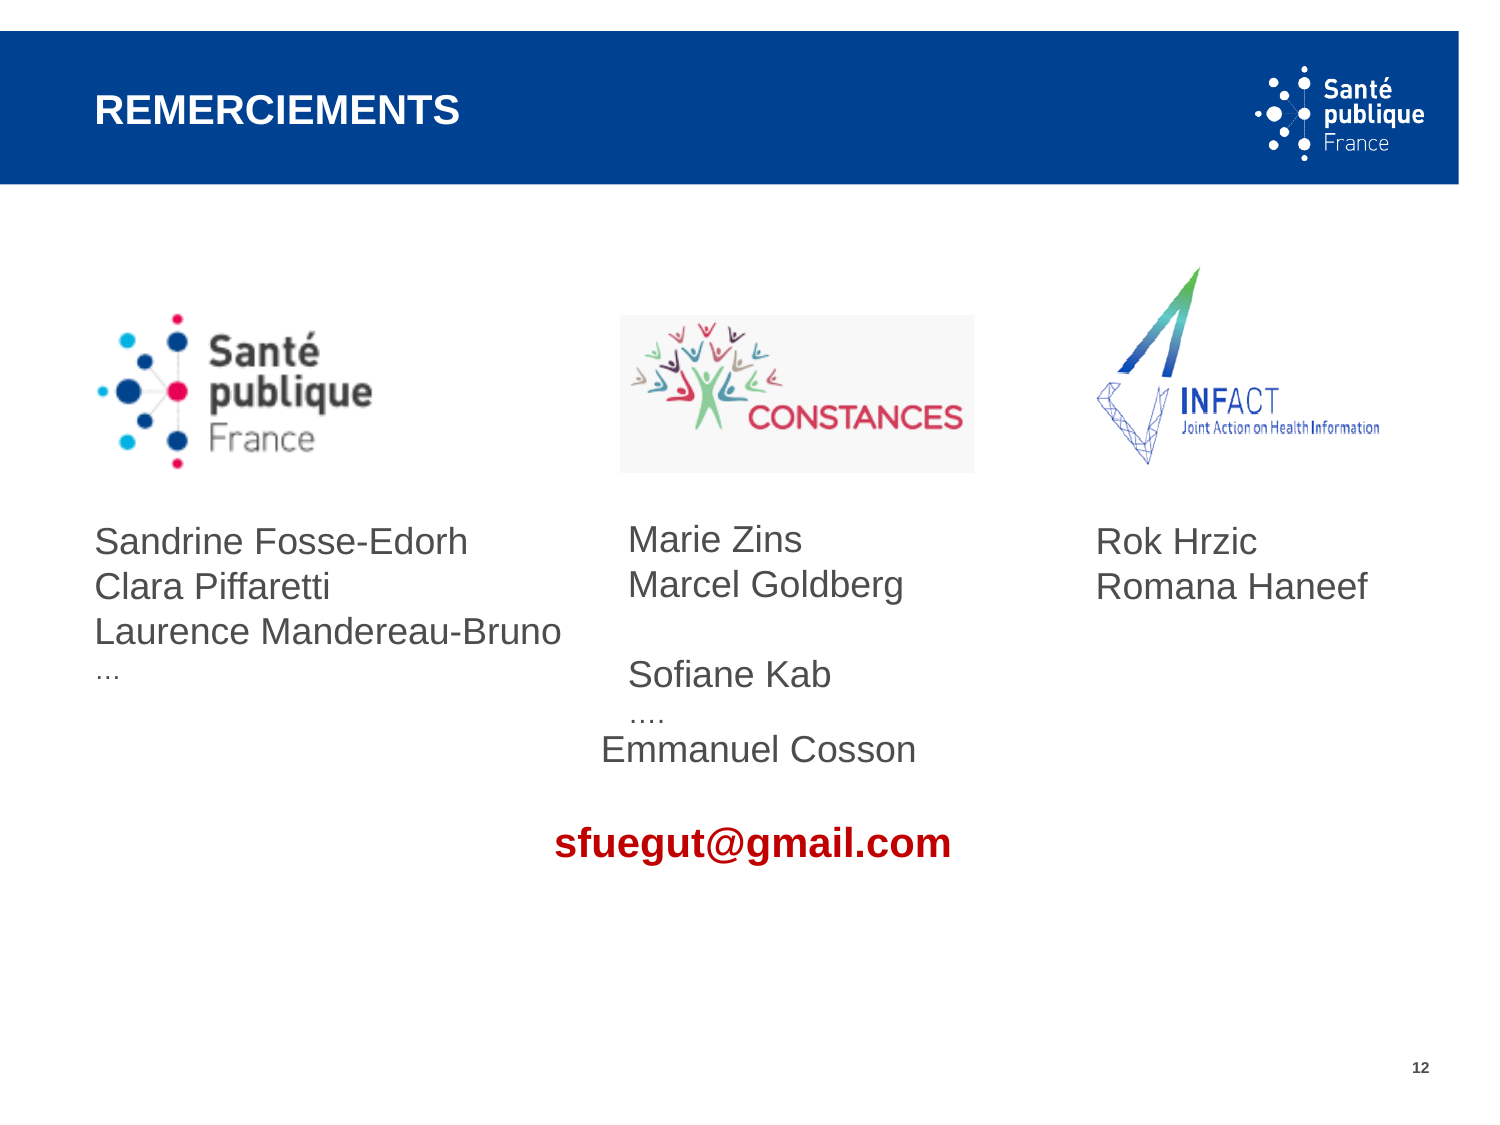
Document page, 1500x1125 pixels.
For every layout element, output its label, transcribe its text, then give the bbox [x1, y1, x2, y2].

text_box Emmanuel Cosson sfuegut@gmail.com [104, 725, 1413, 948]
text_box Marie Zins Marcel Goldberg Sofiane Kab …. [621, 514, 920, 725]
text_box Sandrine Fosse-Edorh Clara Piffaretti Laurence Mandereau-Bruno … [88, 517, 647, 685]
picture [1255, 66, 1424, 161]
picture [92, 297, 391, 486]
picture [1089, 261, 1388, 474]
text_box Rok Hrzic Romana Haneef [1089, 517, 1388, 608]
title remerciements [88, 30, 1211, 185]
picture [619, 315, 975, 474]
